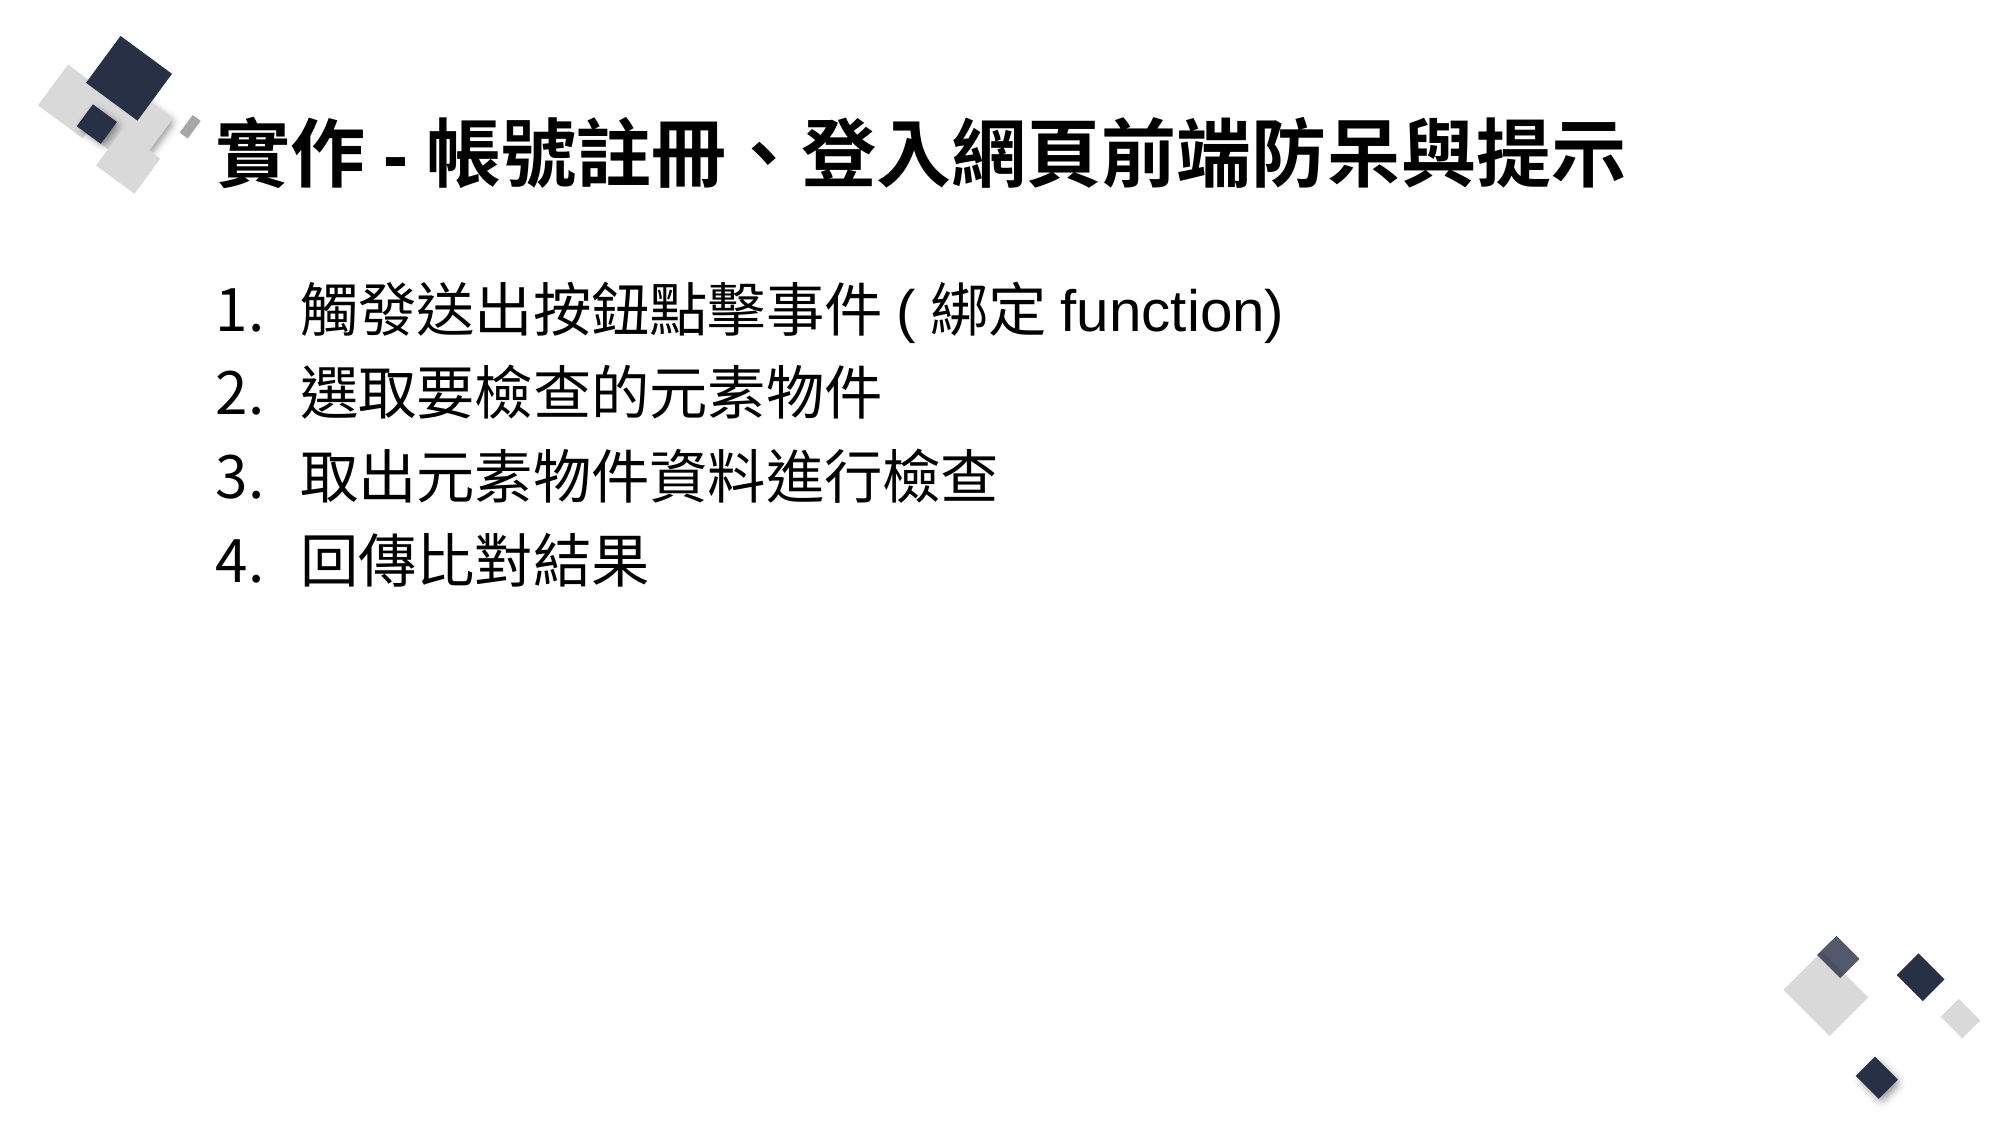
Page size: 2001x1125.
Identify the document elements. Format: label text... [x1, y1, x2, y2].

list 觸發送出按鈕點擊事件(綁定function) 選取要檢查的元素物件 取出元素物件資料進行檢查 回傳比對結果 [200, 273, 1783, 1014]
title 實作-帳號註冊、登入網頁前端防呆與提示 [200, 59, 1783, 255]
